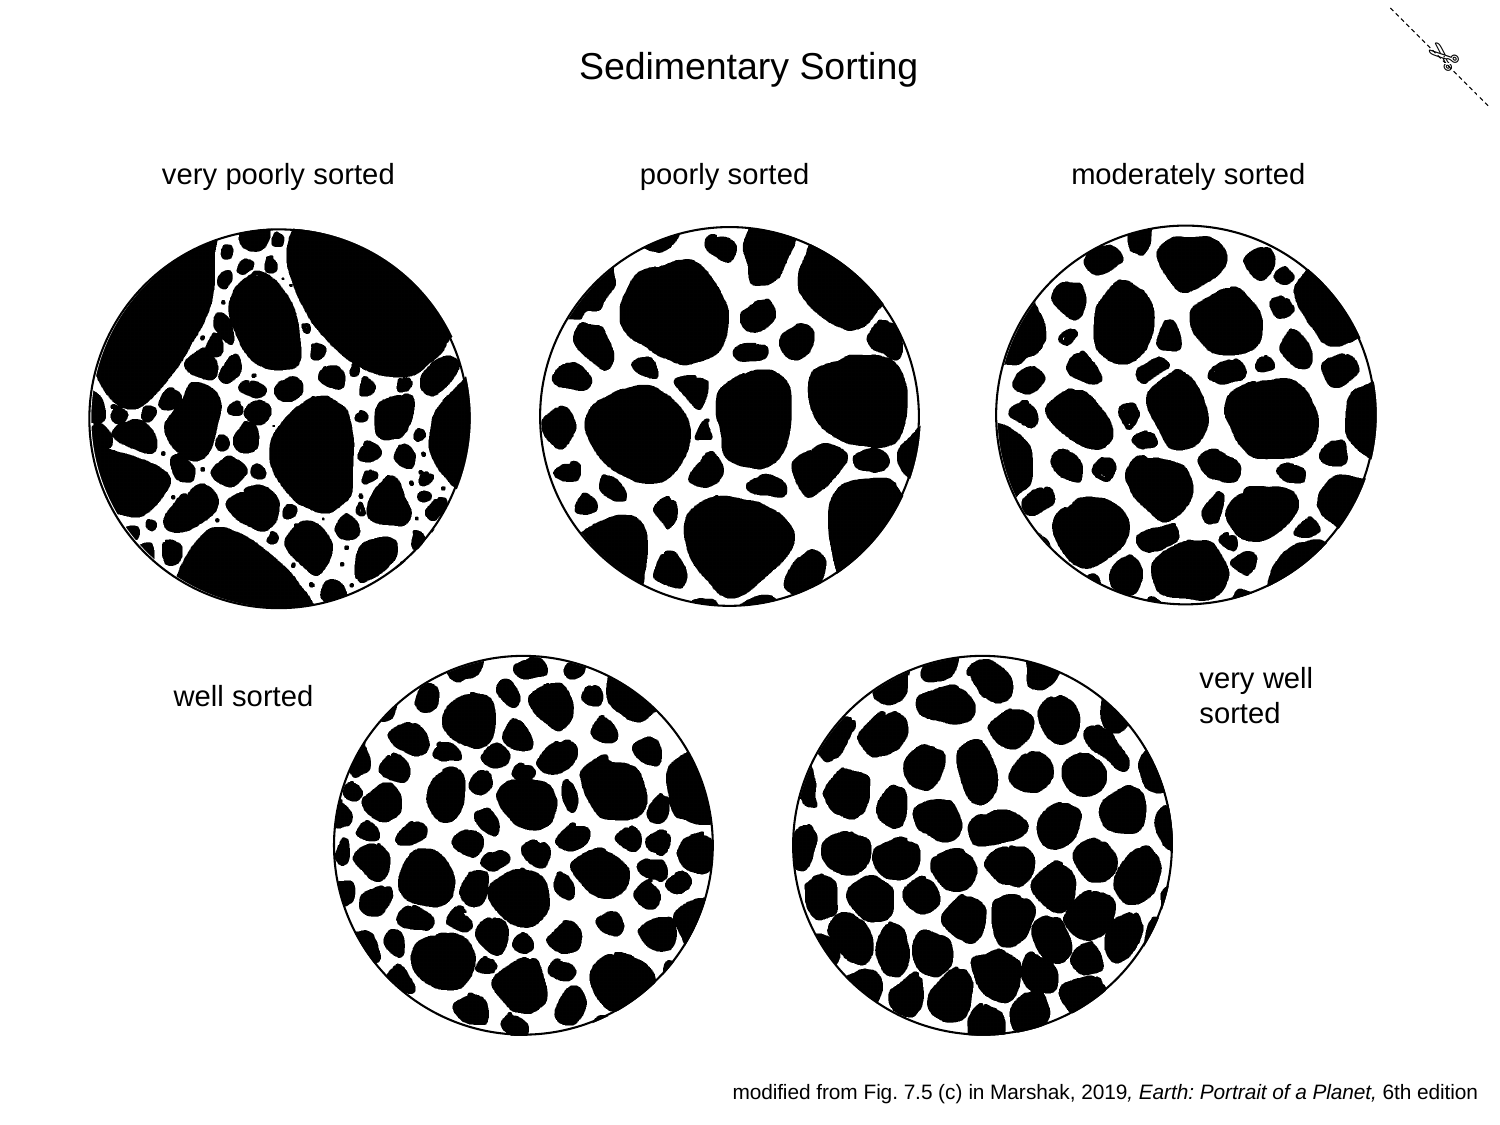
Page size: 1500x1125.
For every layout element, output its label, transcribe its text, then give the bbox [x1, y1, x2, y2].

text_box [1390, 8, 1491, 108]
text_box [70, 204, 1398, 1057]
text_box Sedimentary Sorting [564, 34, 934, 63]
picture [22, 63, 1478, 1073]
text_box modified from Fig. 7.5 (c) in Marshak, 2019, Earth: Portrait of a Planet, 6th edition [717, 1071, 1500, 1111]
